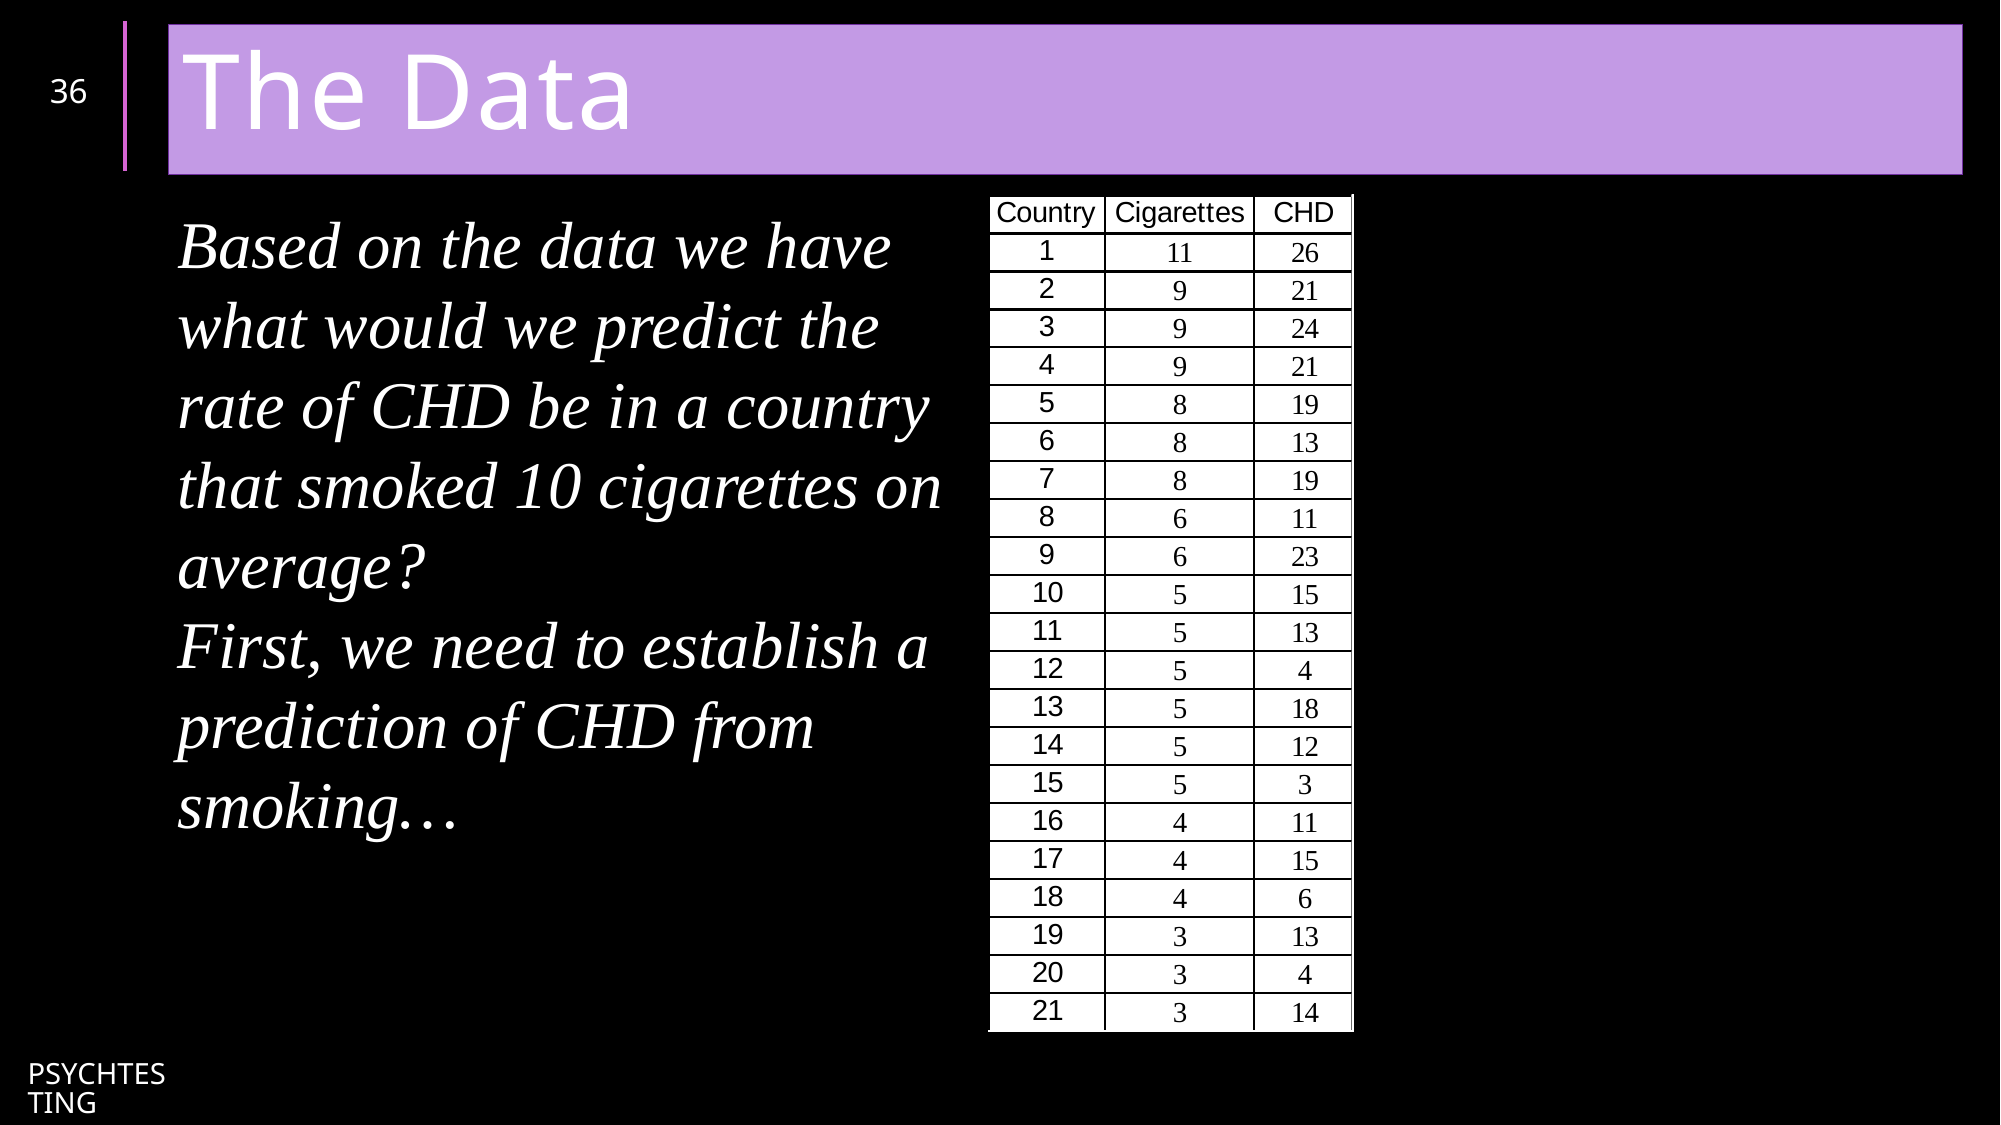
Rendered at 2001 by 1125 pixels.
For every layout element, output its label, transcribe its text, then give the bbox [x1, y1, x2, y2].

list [986, 193, 1355, 1033]
slide_number 36 [24, 62, 113, 124]
text_box Based on the data we have what would we predict the rate of CHD be in a country that smoked 10 cigarettes on average? First, we need to establish a prediction of CHD from smoking… [162, 194, 986, 849]
title The Data [168, 24, 1963, 175]
footer PsychTesting [12, 1050, 188, 1100]
